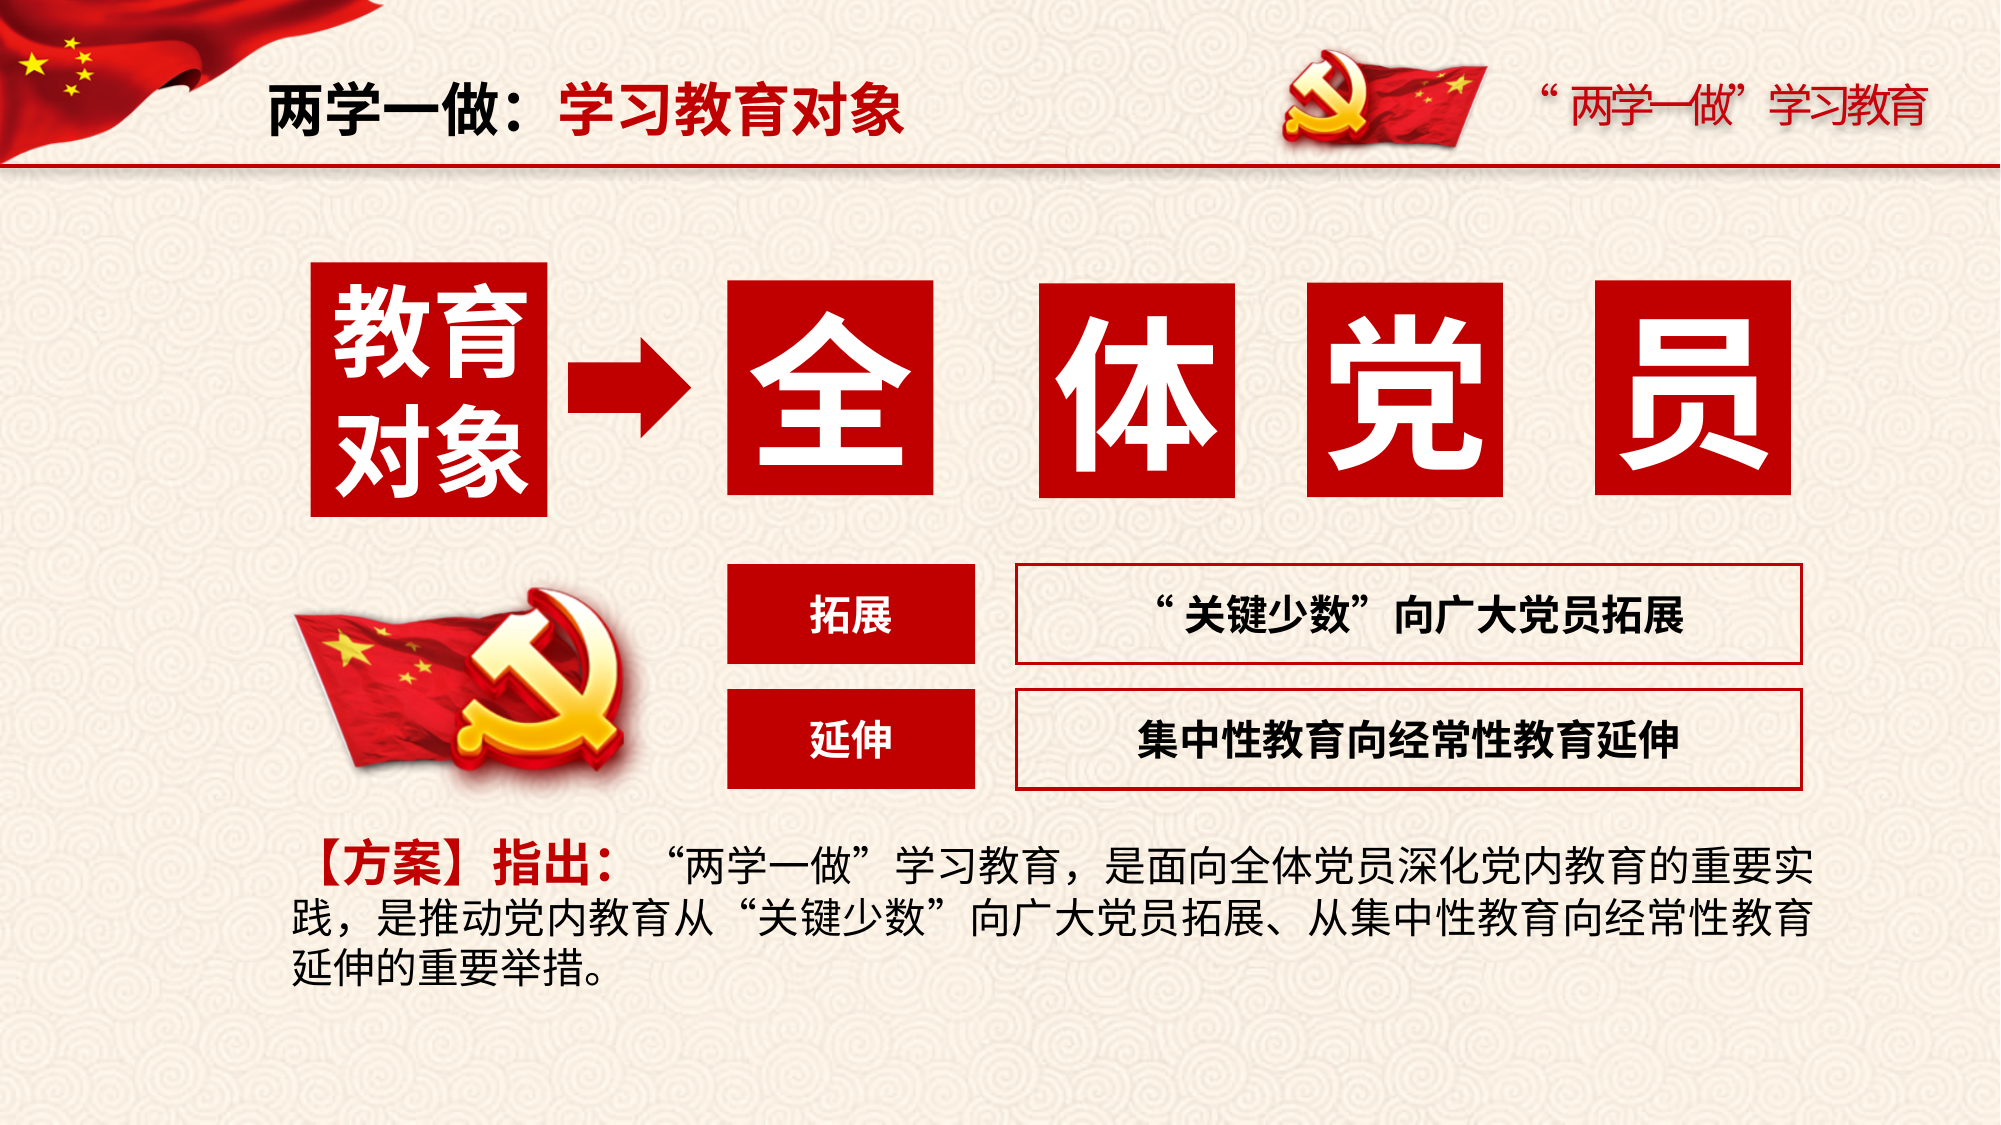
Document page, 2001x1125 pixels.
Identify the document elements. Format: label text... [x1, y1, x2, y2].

text_box 拓展 [726, 563, 976, 665]
list 两学一做：学习教育对象 [251, 73, 937, 144]
text_box 全 [727, 280, 934, 496]
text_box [288, 555, 669, 807]
text_box 延伸 [726, 688, 976, 790]
text_box [567, 334, 693, 441]
text_box “关键少数”向广大党员拓展 [1015, 563, 1803, 665]
text_box 党 [1307, 282, 1503, 498]
text_box 体 [1039, 283, 1235, 499]
picture [0, 0, 2001, 1125]
text_box 员 [1595, 280, 1791, 496]
text_box 教育对象 [310, 262, 548, 517]
text_box 集中性教育向经常性教育延伸 [1015, 688, 1803, 790]
text_box 【方案】指出：“两学一做”学习教育，是面向全体党员深化党内教育的重要实践，是推动党内教育从“关键少数”向广大党员拓展、从集中性教育向经常性教育延伸的重要举措。 [277, 824, 1831, 1000]
